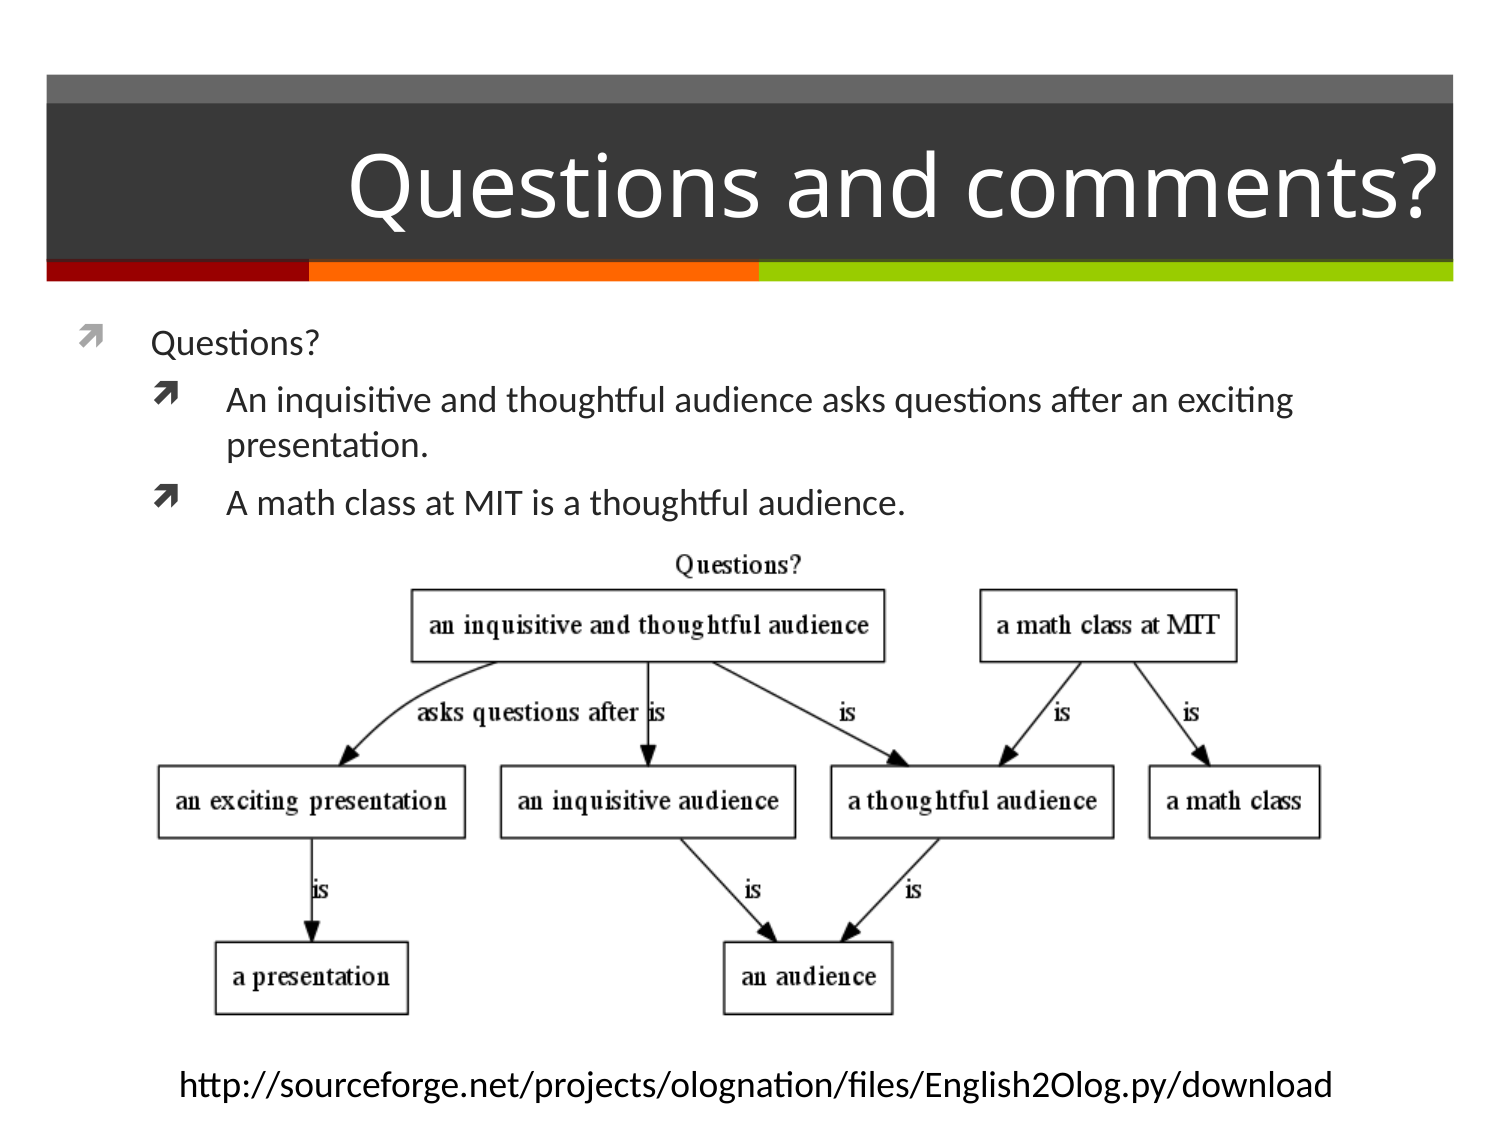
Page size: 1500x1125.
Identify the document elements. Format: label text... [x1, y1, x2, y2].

picture [151, 543, 1328, 1024]
list Questions? An inquisitive and thoughtful audience asks questions after an exciting presentation. A math class at MIT is a thoughtful audience. [61, 310, 1454, 1005]
title Questions and comments? [46, 103, 1454, 263]
text_box http://sourceforge.net/projects/olognation/files/English2Olog.py/download [163, 1052, 1365, 1113]
